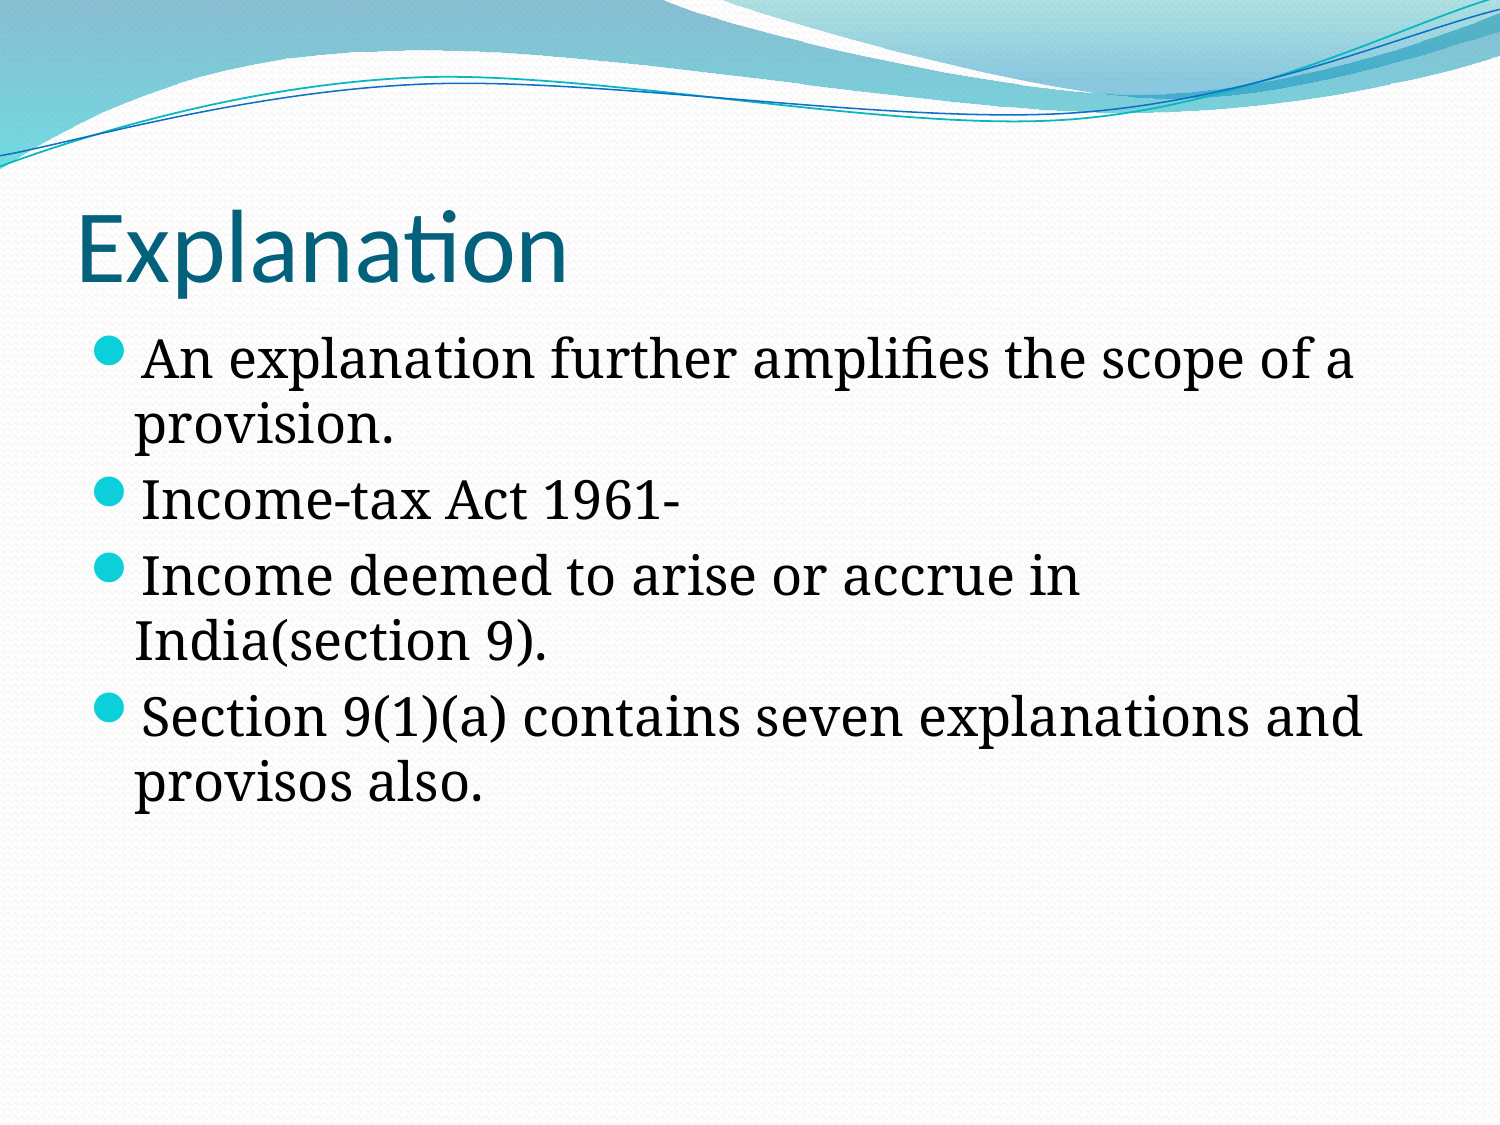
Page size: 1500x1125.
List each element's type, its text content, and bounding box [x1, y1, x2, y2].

title Explanation [75, 115, 1425, 303]
list An explanation further amplifies the scope of a provision. Income-tax Act 1961- Income deemed to arise or accrue in India(section 9). Section 9(1)(a) contains seven explanations and provisos also. [75, 317, 1425, 1038]
